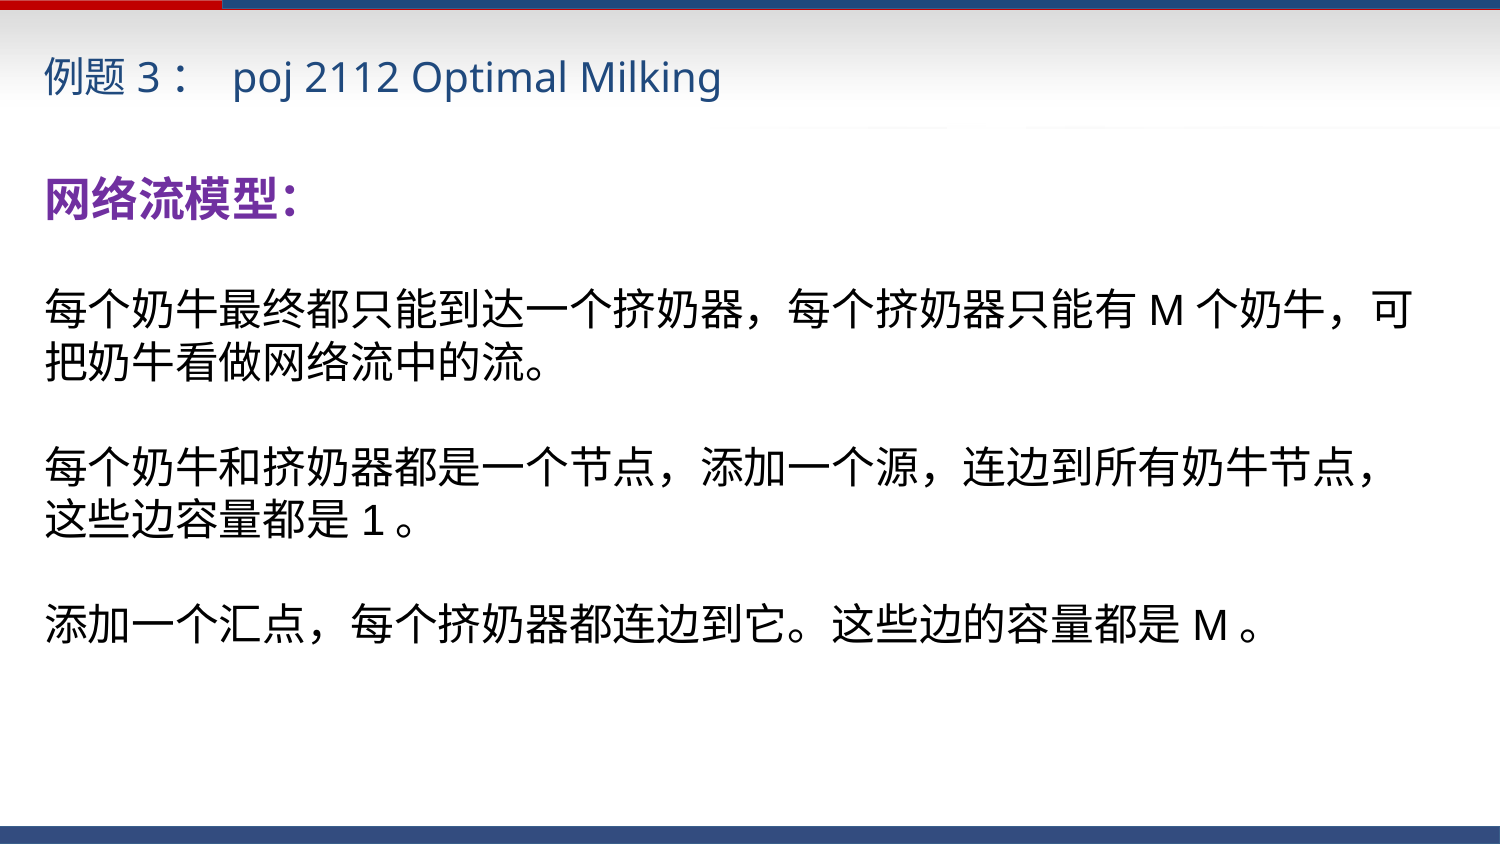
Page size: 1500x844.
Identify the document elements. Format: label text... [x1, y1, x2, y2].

picture [0, 10, 1500, 129]
text_box 例题3： poj 2112 Optimal Milking [28, 43, 738, 109]
text_box 网络流模型： 每个奶牛最终都只能到达一个挤奶器，每个挤奶器只能有M个奶牛，可把奶牛看做网络流中的流。 每个奶牛和挤奶器都是一个节点，添加一个源，连边到所有奶牛节点，这些边容量都是1。 添加一个汇点，每个挤奶器都连边到它。这些边的容量都是M。 [29, 161, 1459, 657]
